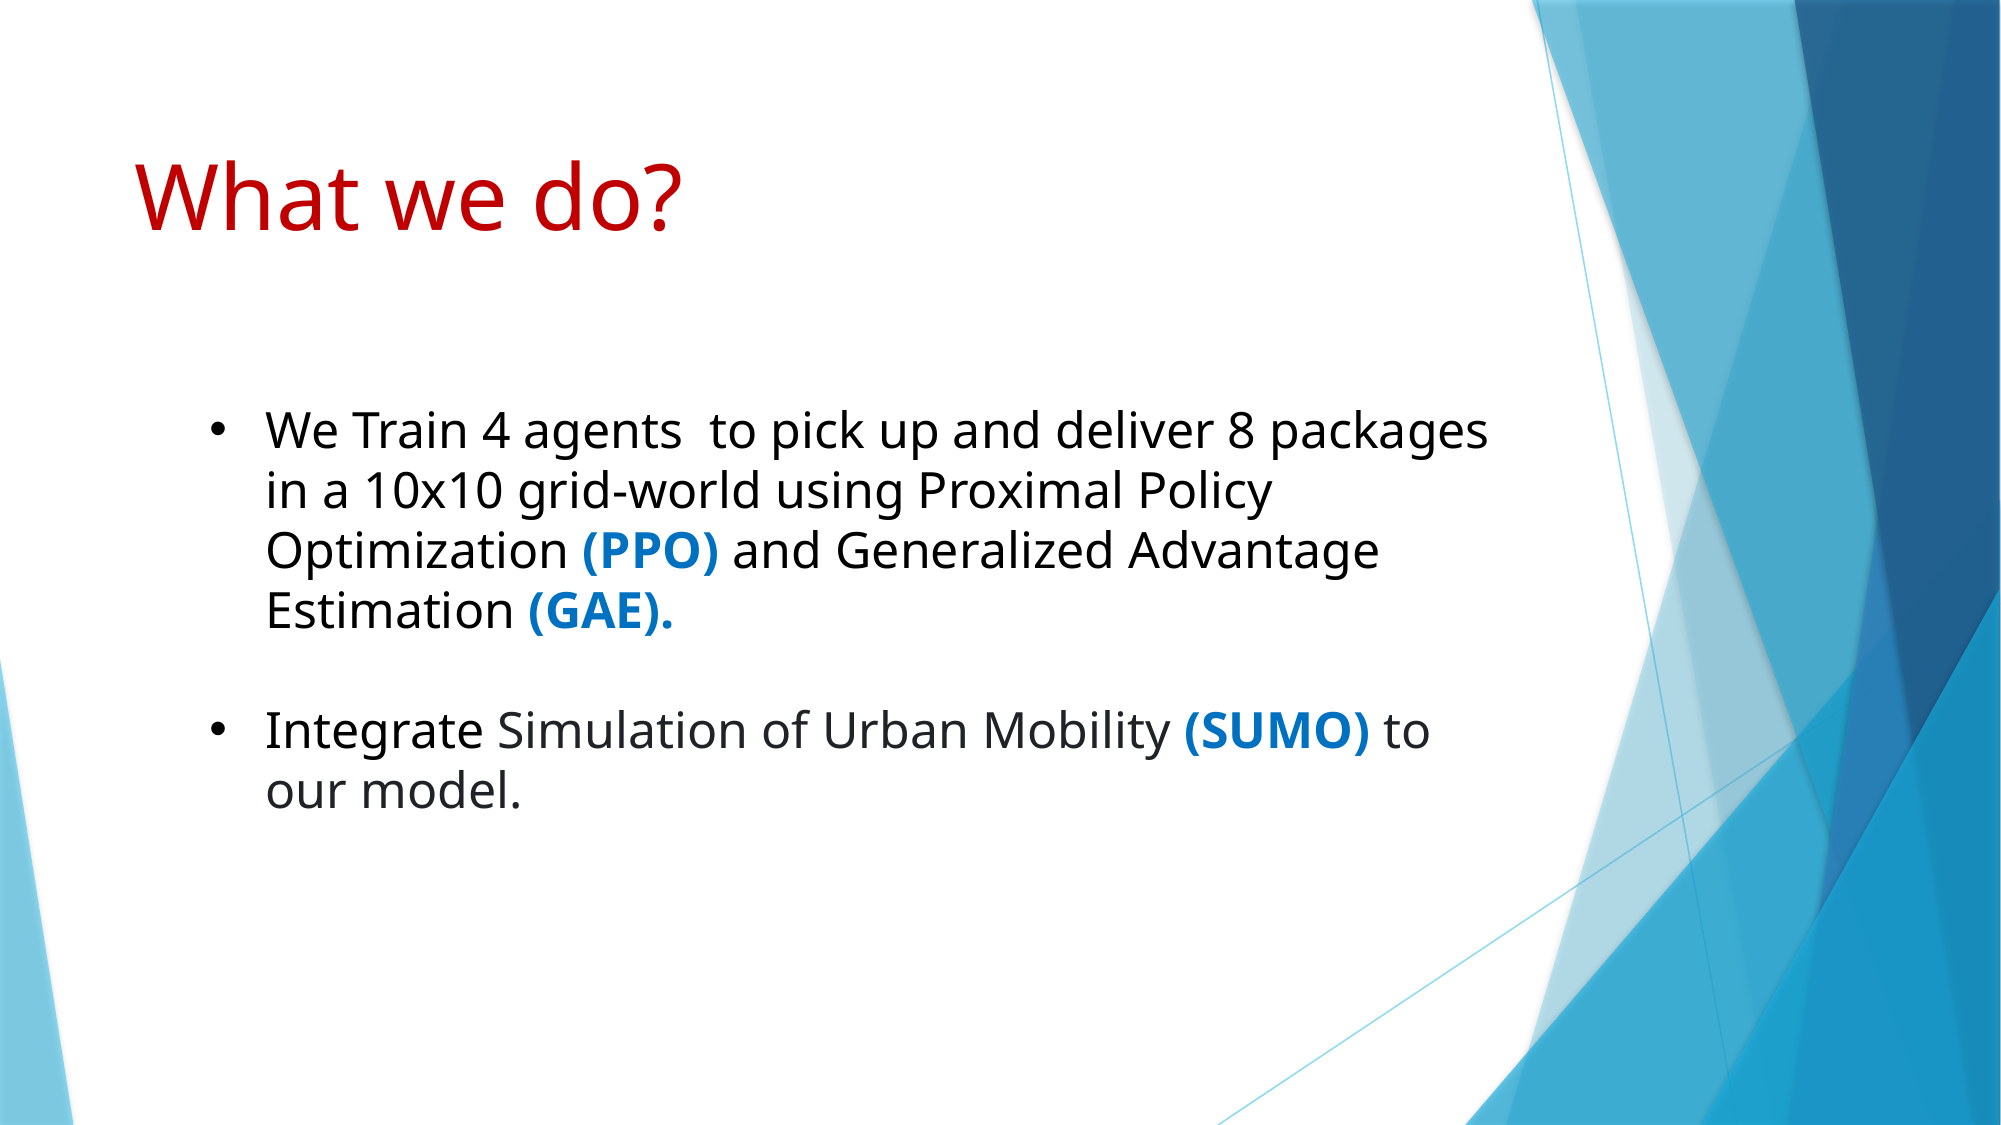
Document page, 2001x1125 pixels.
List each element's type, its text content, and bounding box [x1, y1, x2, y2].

text_box What we do? We Train 4 agents to pick up and deliver 8 packages in a 10x10 grid-world using Proximal Policy Optimization (PPO) and Generalized Advantage Estimation (GAE). Integrate Simulation of Urban Mobility (SUMO) to our model. [119, 131, 1538, 826]
